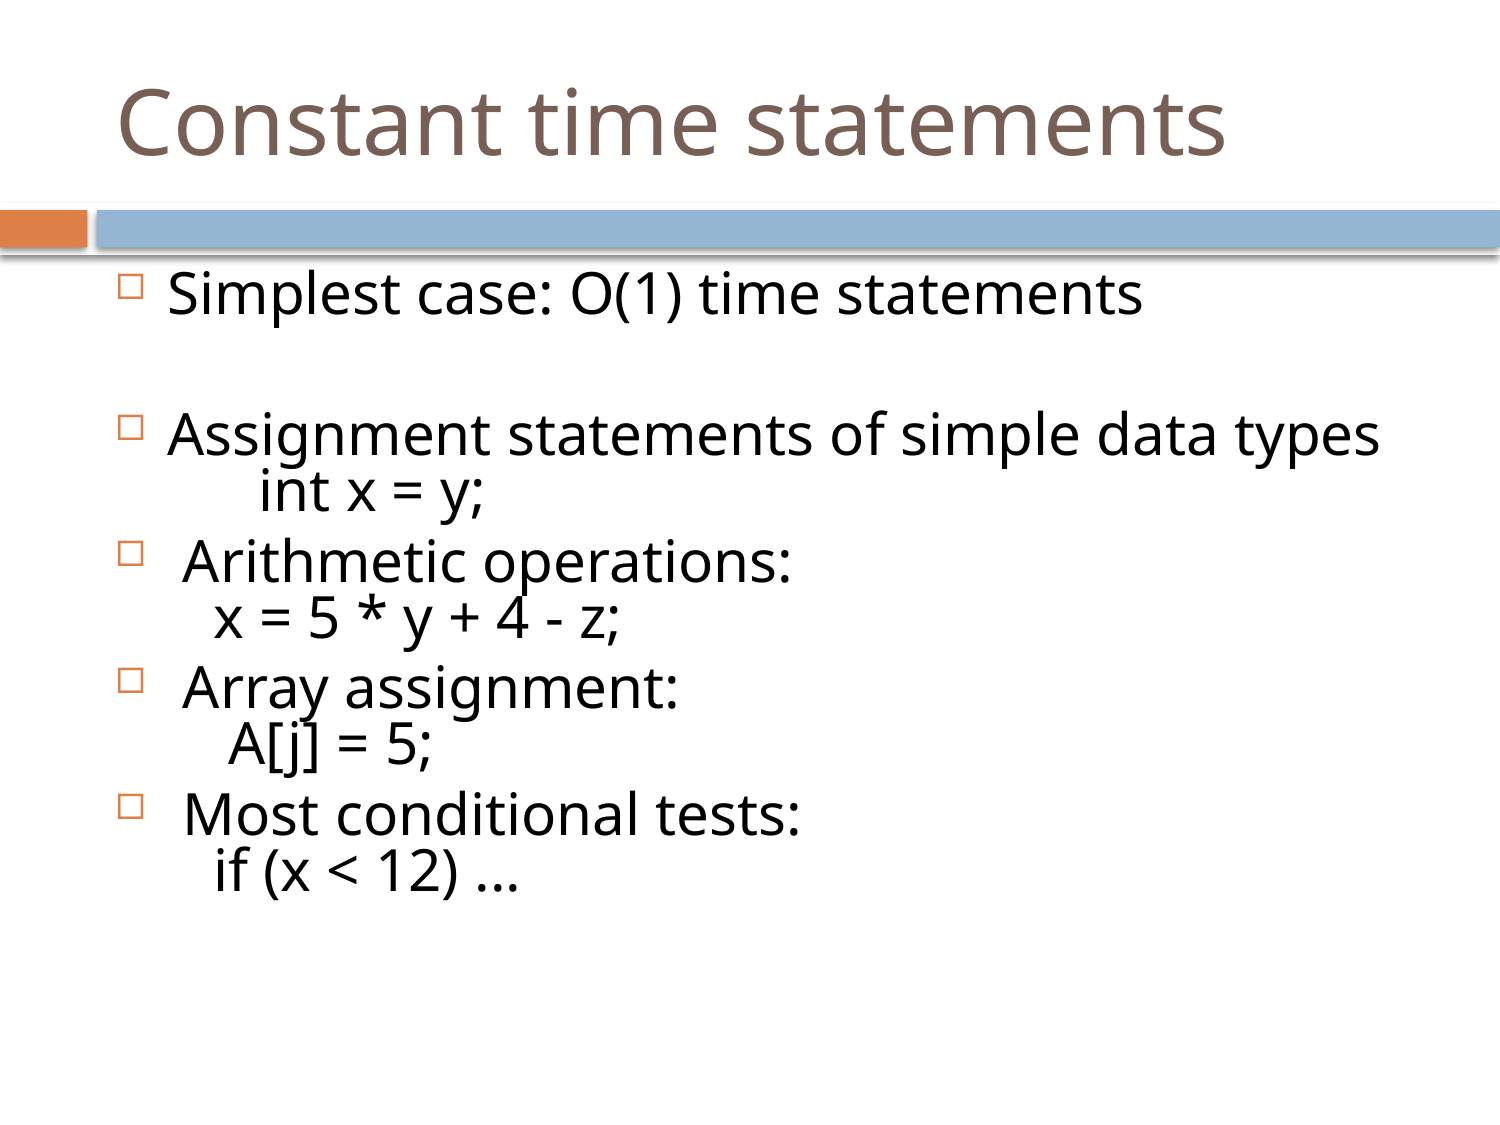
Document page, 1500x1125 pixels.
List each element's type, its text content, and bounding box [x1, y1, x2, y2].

title Constant time statements [100, 37, 1438, 200]
list Simplest case: O(1) time statements Assignment statements of simple data types int x = y; Arithmetic operations: x = 5 * y + 4 - z; Array assignment: A[j] = 5; Most conditional tests: if (x < 12) ... [100, 262, 1438, 1005]
